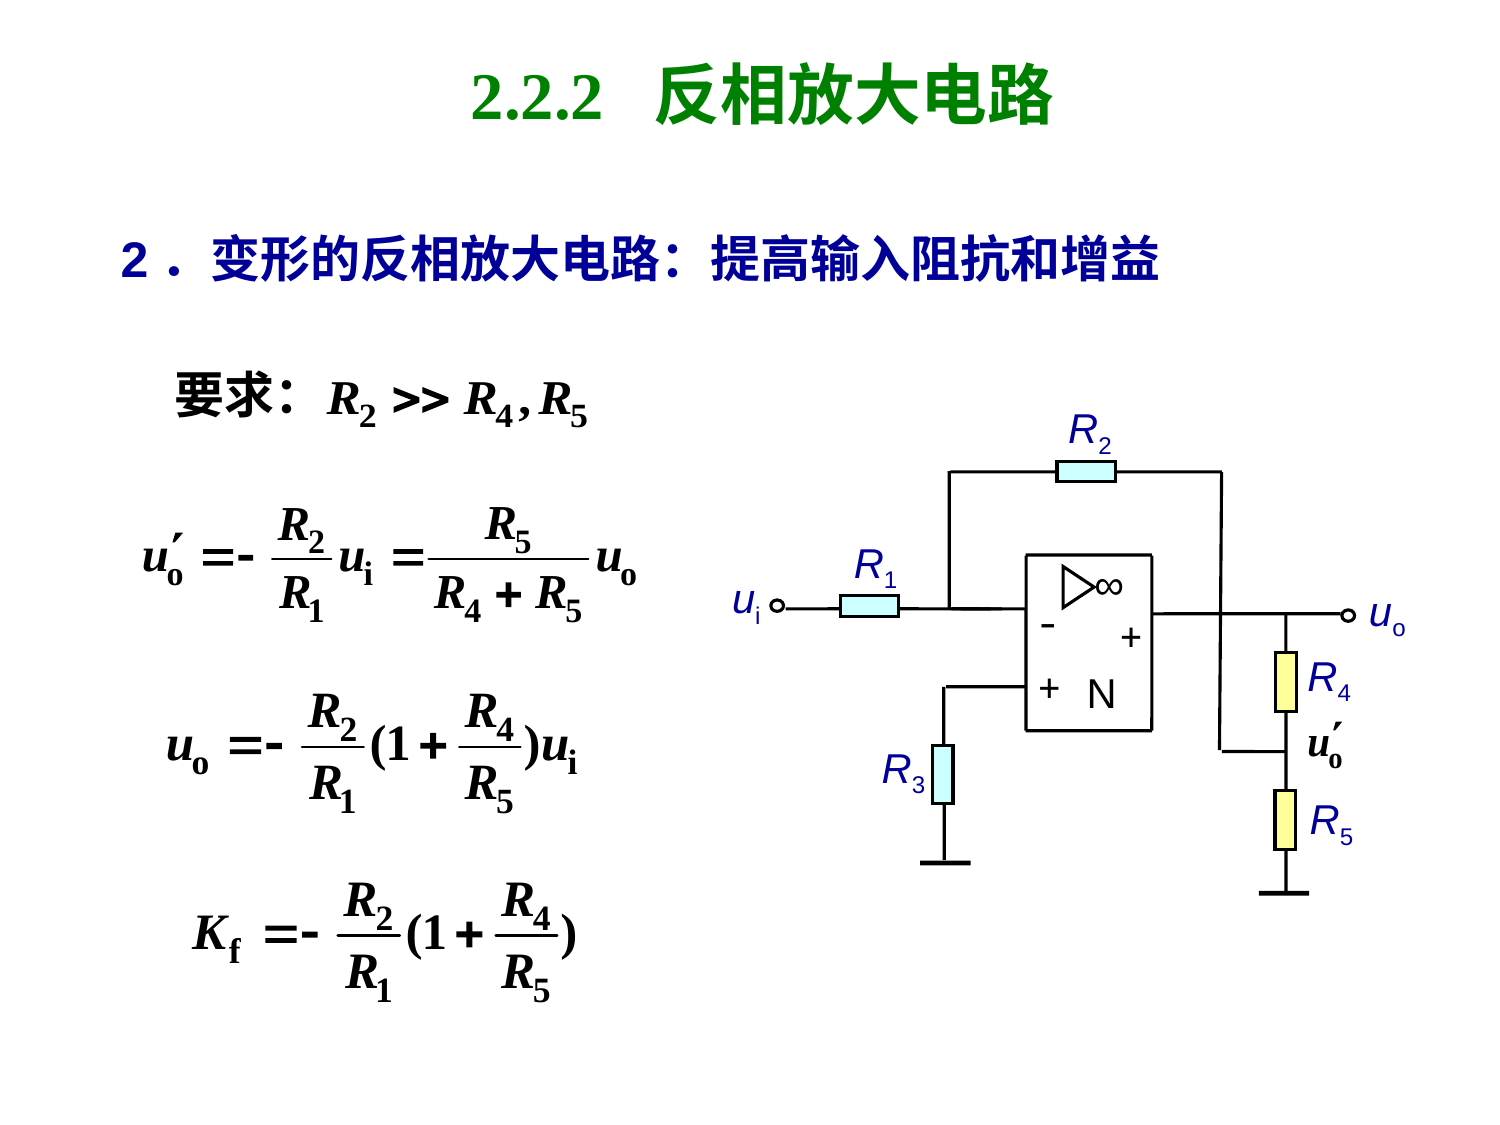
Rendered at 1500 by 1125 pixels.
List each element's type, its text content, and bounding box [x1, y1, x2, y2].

text_box 2．变形的反相放大电路：提高输入阻抗和增益 [47, 220, 1487, 296]
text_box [731, 401, 1481, 894]
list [159, 680, 585, 823]
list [182, 868, 585, 1012]
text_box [135, 491, 644, 632]
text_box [159, 349, 597, 436]
title 2.2.2 反相放大电路 [70, 44, 1422, 220]
